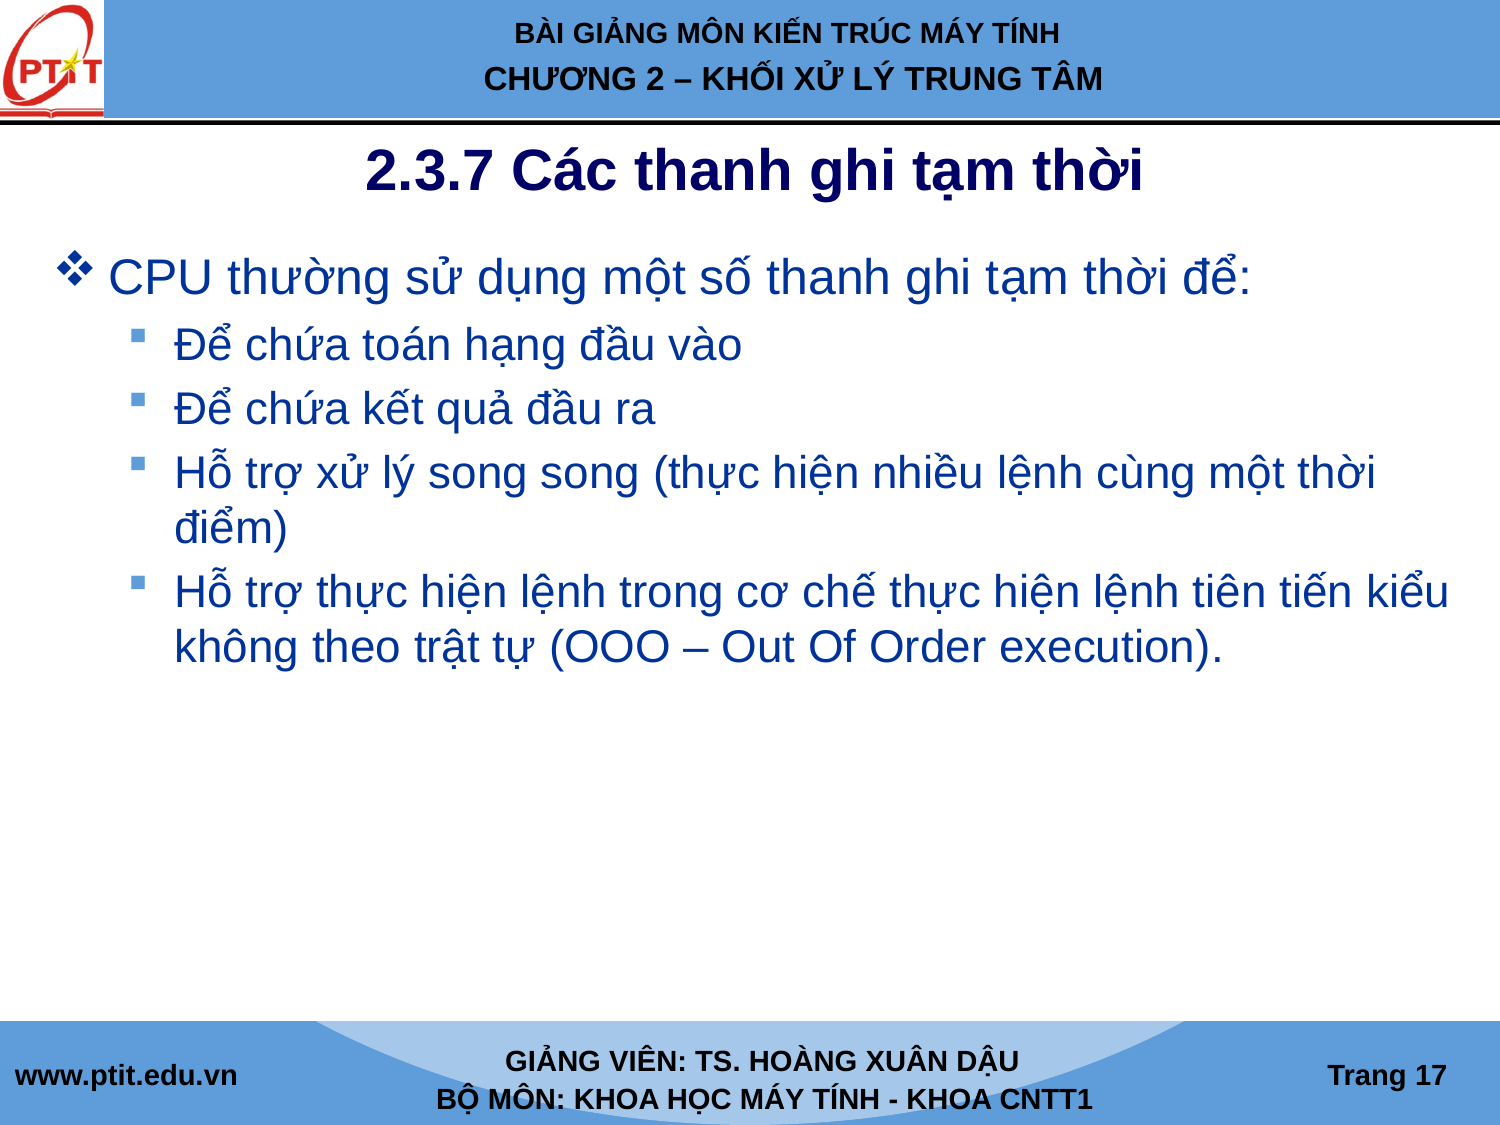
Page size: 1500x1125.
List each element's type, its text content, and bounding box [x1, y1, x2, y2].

title 2.3.7 Các thanh ghi tạm thời [37, 125, 1474, 211]
list CPU thường sử dụng một số thanh ghi tạm thời để: Để chứa toán hạng đầu vào Để chứa kết quả đầu ra Hỗ trợ xử lý song song (thực hiện nhiều lệnh cùng một thời điểm) Hỗ trợ thực hiện lệnh trong cơ chế thực hiện lệnh tiên tiến kiểu không theo trật tự (OOO – Out Of Order execution). [37, 237, 1474, 1005]
picture [0, 0, 104, 119]
